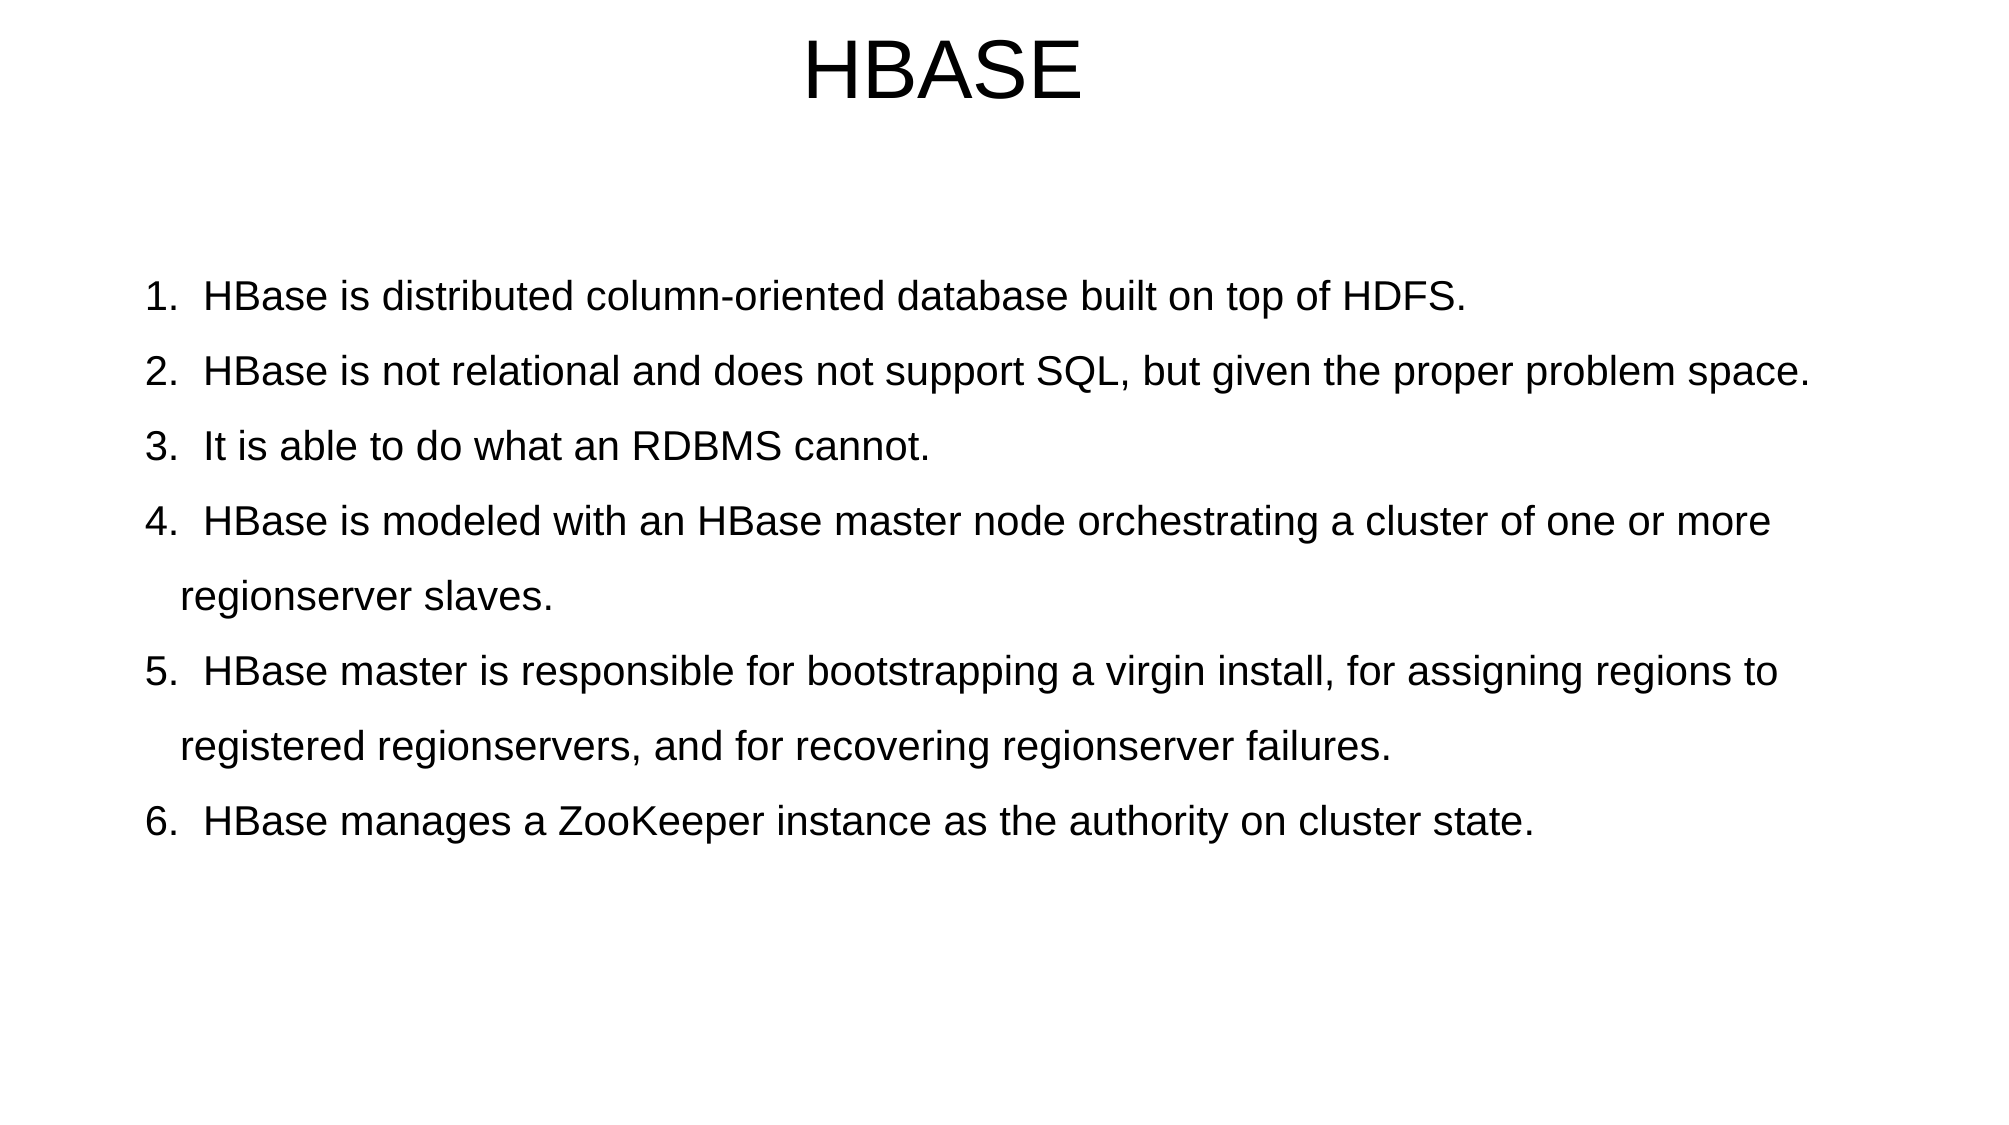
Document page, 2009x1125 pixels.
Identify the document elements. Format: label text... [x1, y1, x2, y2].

text_box HBASE [800, 13, 1209, 118]
text_box HBase is distributed column-oriented database built on top of HDFS. HBase is not relational and does not support SQL, but given the proper problem space. It is able to do what an RDBMS cannot. HBase is modeled with an HBase master node orchestrating a cluster of one or more regionserver slaves. HBase master is responsible for bootstrapping a virgin install, for assigning regions to registered regionservers, and for recovering regionserver failures. HBase manages a ZooKeeper instance as the authority on cluster state. [129, 236, 1914, 866]
